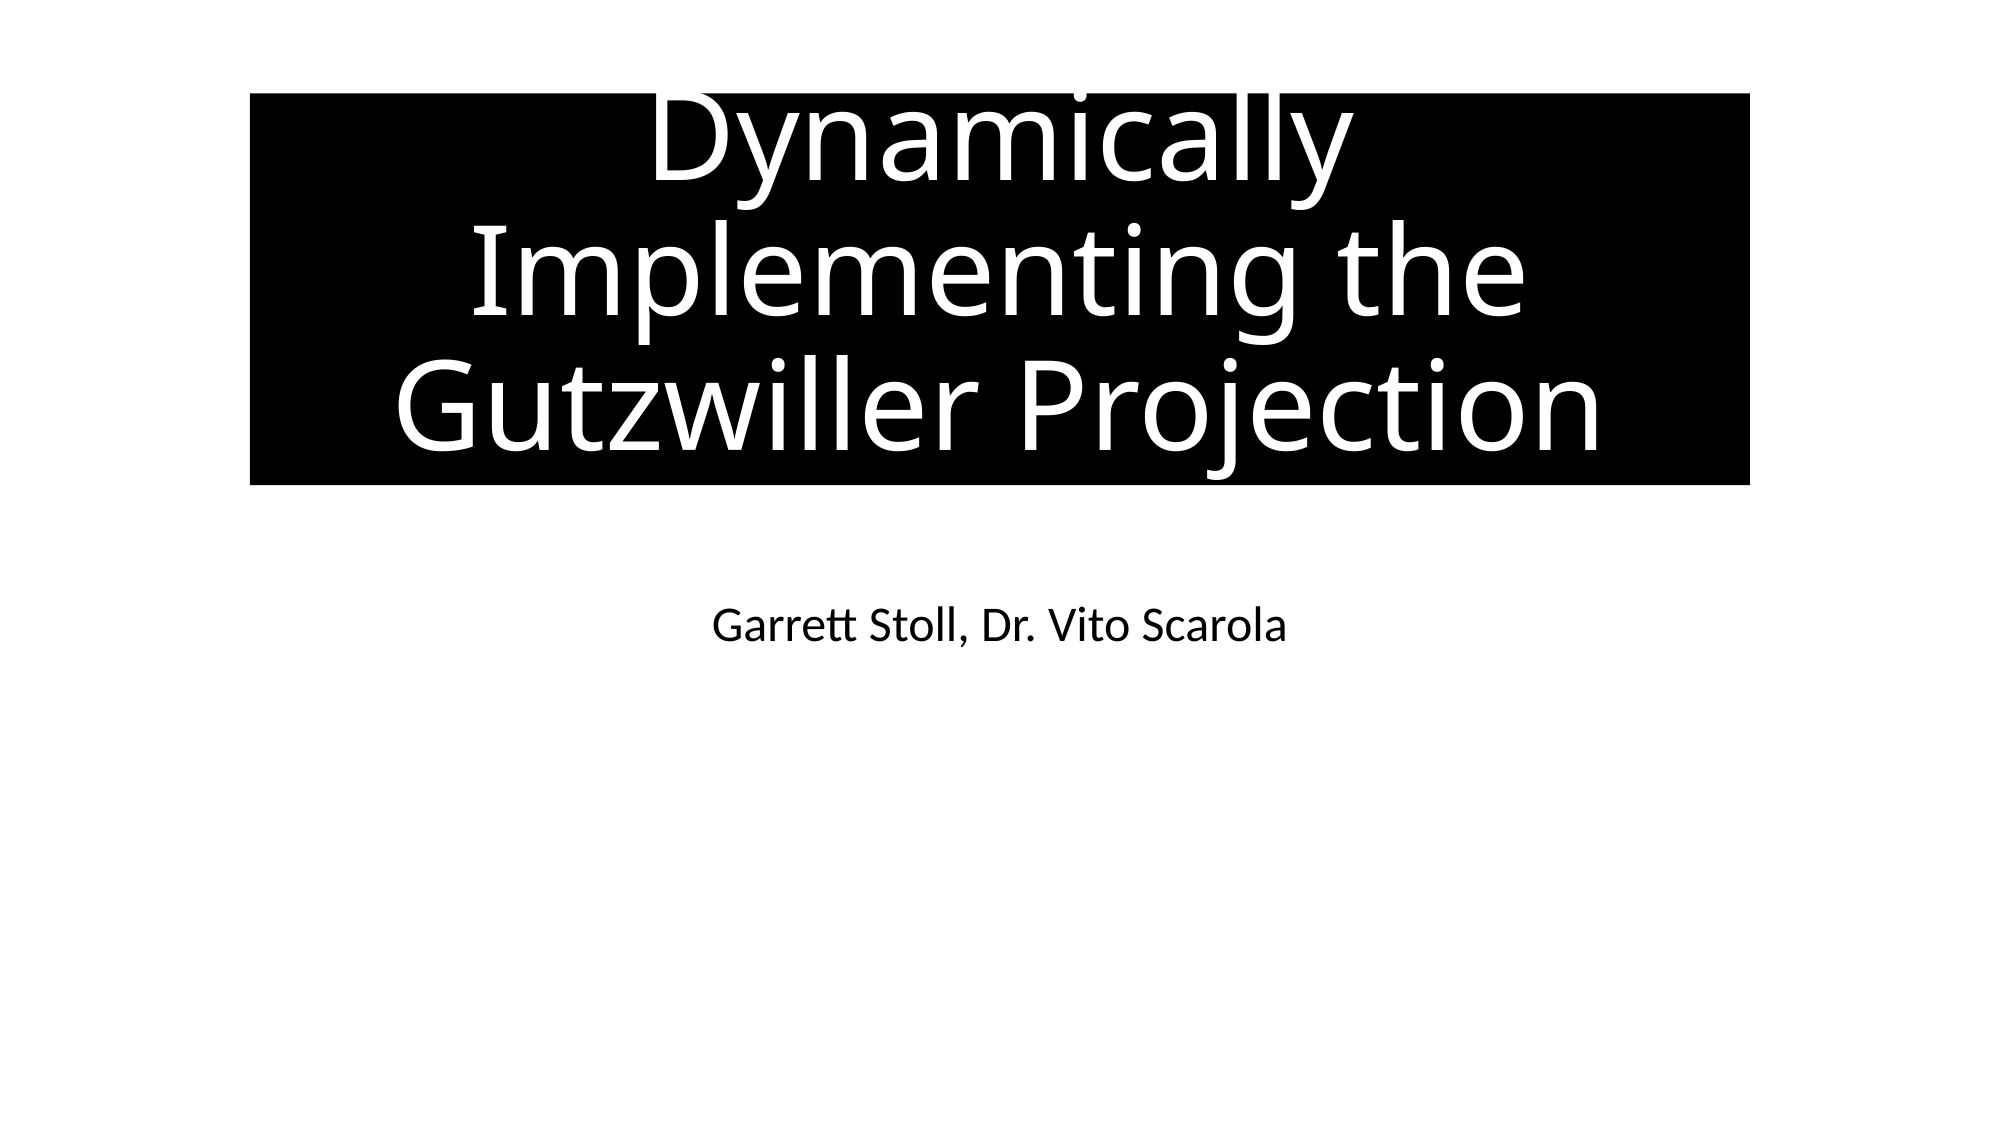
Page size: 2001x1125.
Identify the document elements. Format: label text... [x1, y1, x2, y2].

title Dynamically Implementing the Gutzwiller Projection [249, 93, 1750, 486]
subtitle Garrett Stoll, Dr. Vito Scarola [249, 590, 1750, 863]
